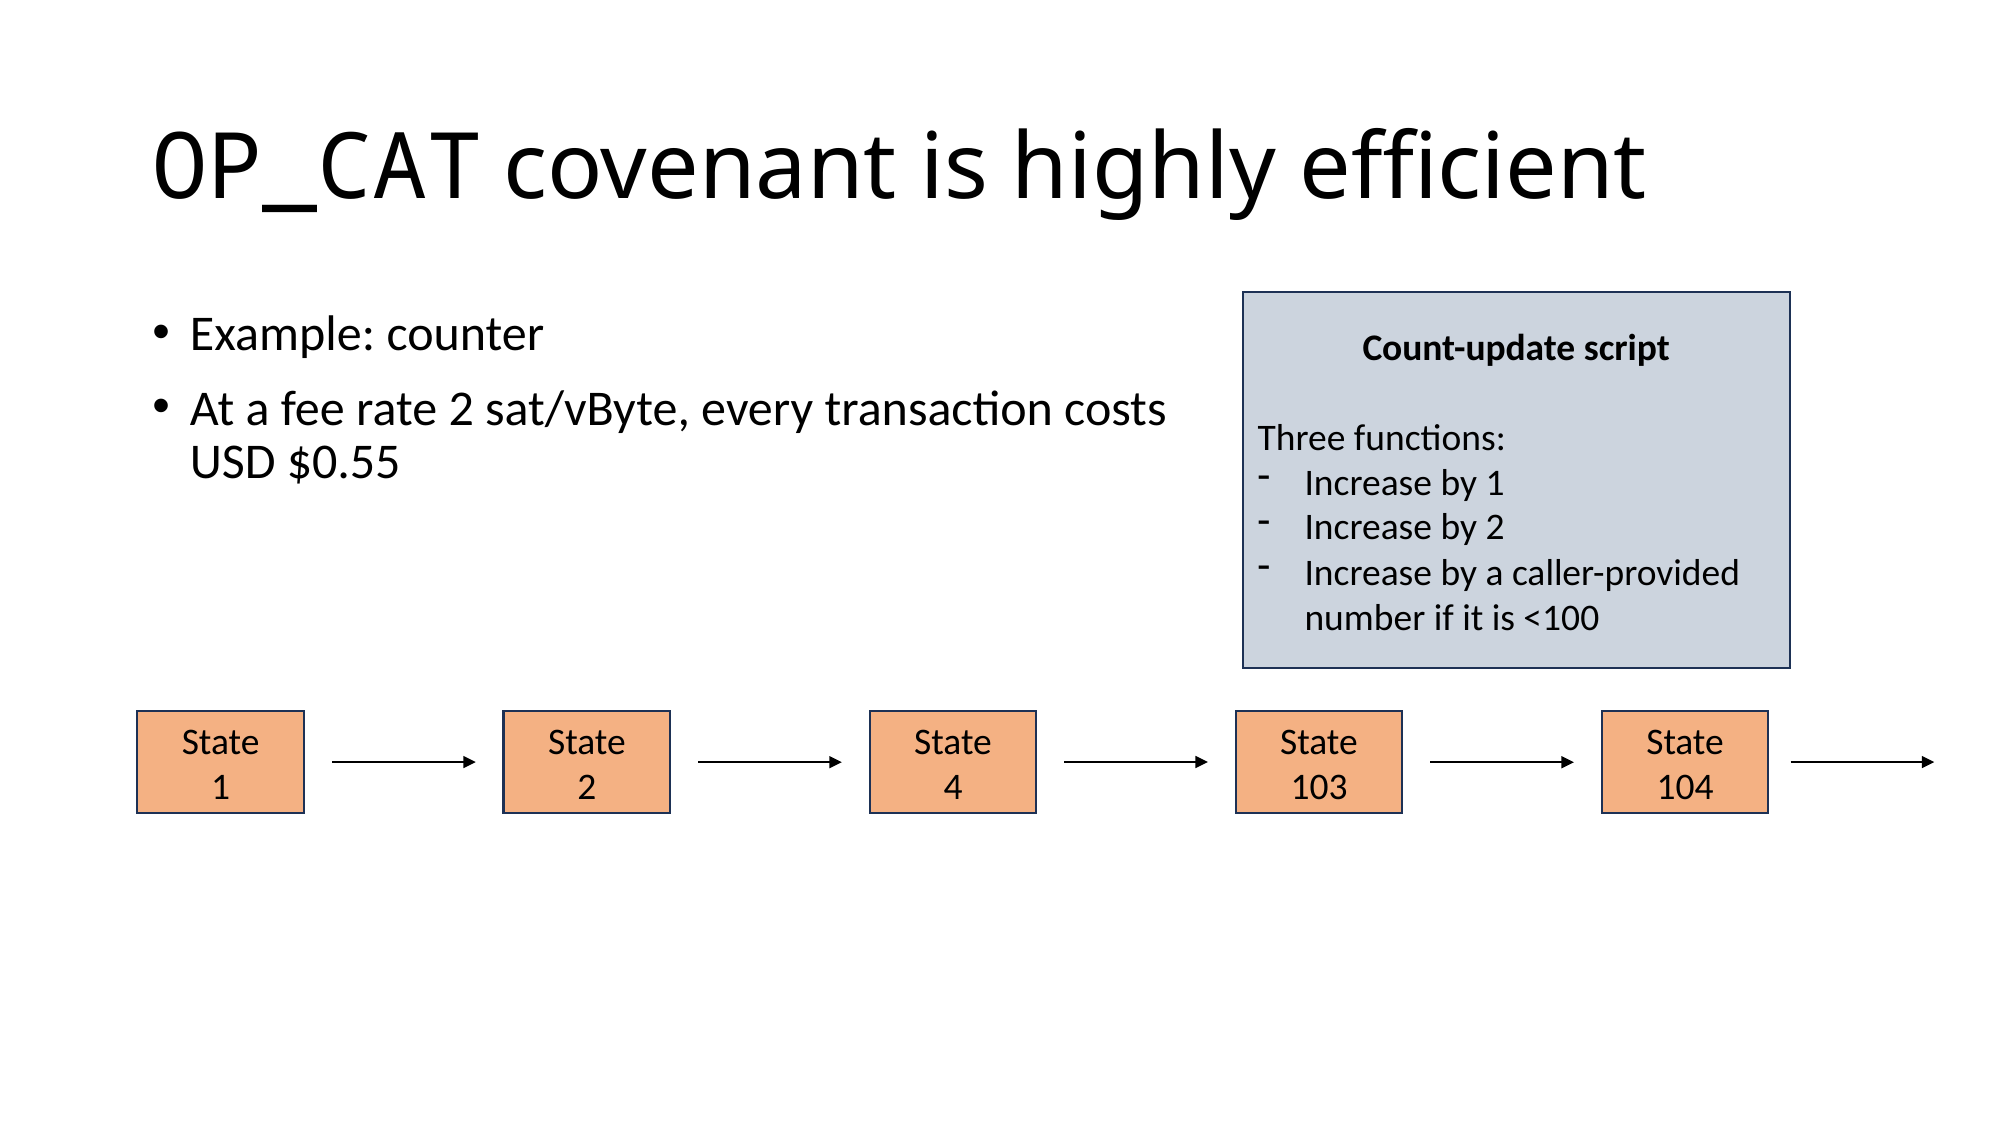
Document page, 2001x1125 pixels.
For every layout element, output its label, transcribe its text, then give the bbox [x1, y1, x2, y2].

text_box State 4 [869, 710, 1037, 814]
text_box State 1 [136, 710, 305, 814]
text_box State 2 [502, 710, 671, 814]
text_box Count-update script Three functions: Increase by 1 Increase by 2 Increase by a caller-provided number if it is <100 [1242, 291, 1791, 669]
text_box [137, 299, 1863, 1014]
text_box State 104 [1601, 710, 1769, 814]
title OP_CAT covenant is highly efficient [137, 59, 1863, 278]
text_box State 103 [1235, 710, 1403, 814]
